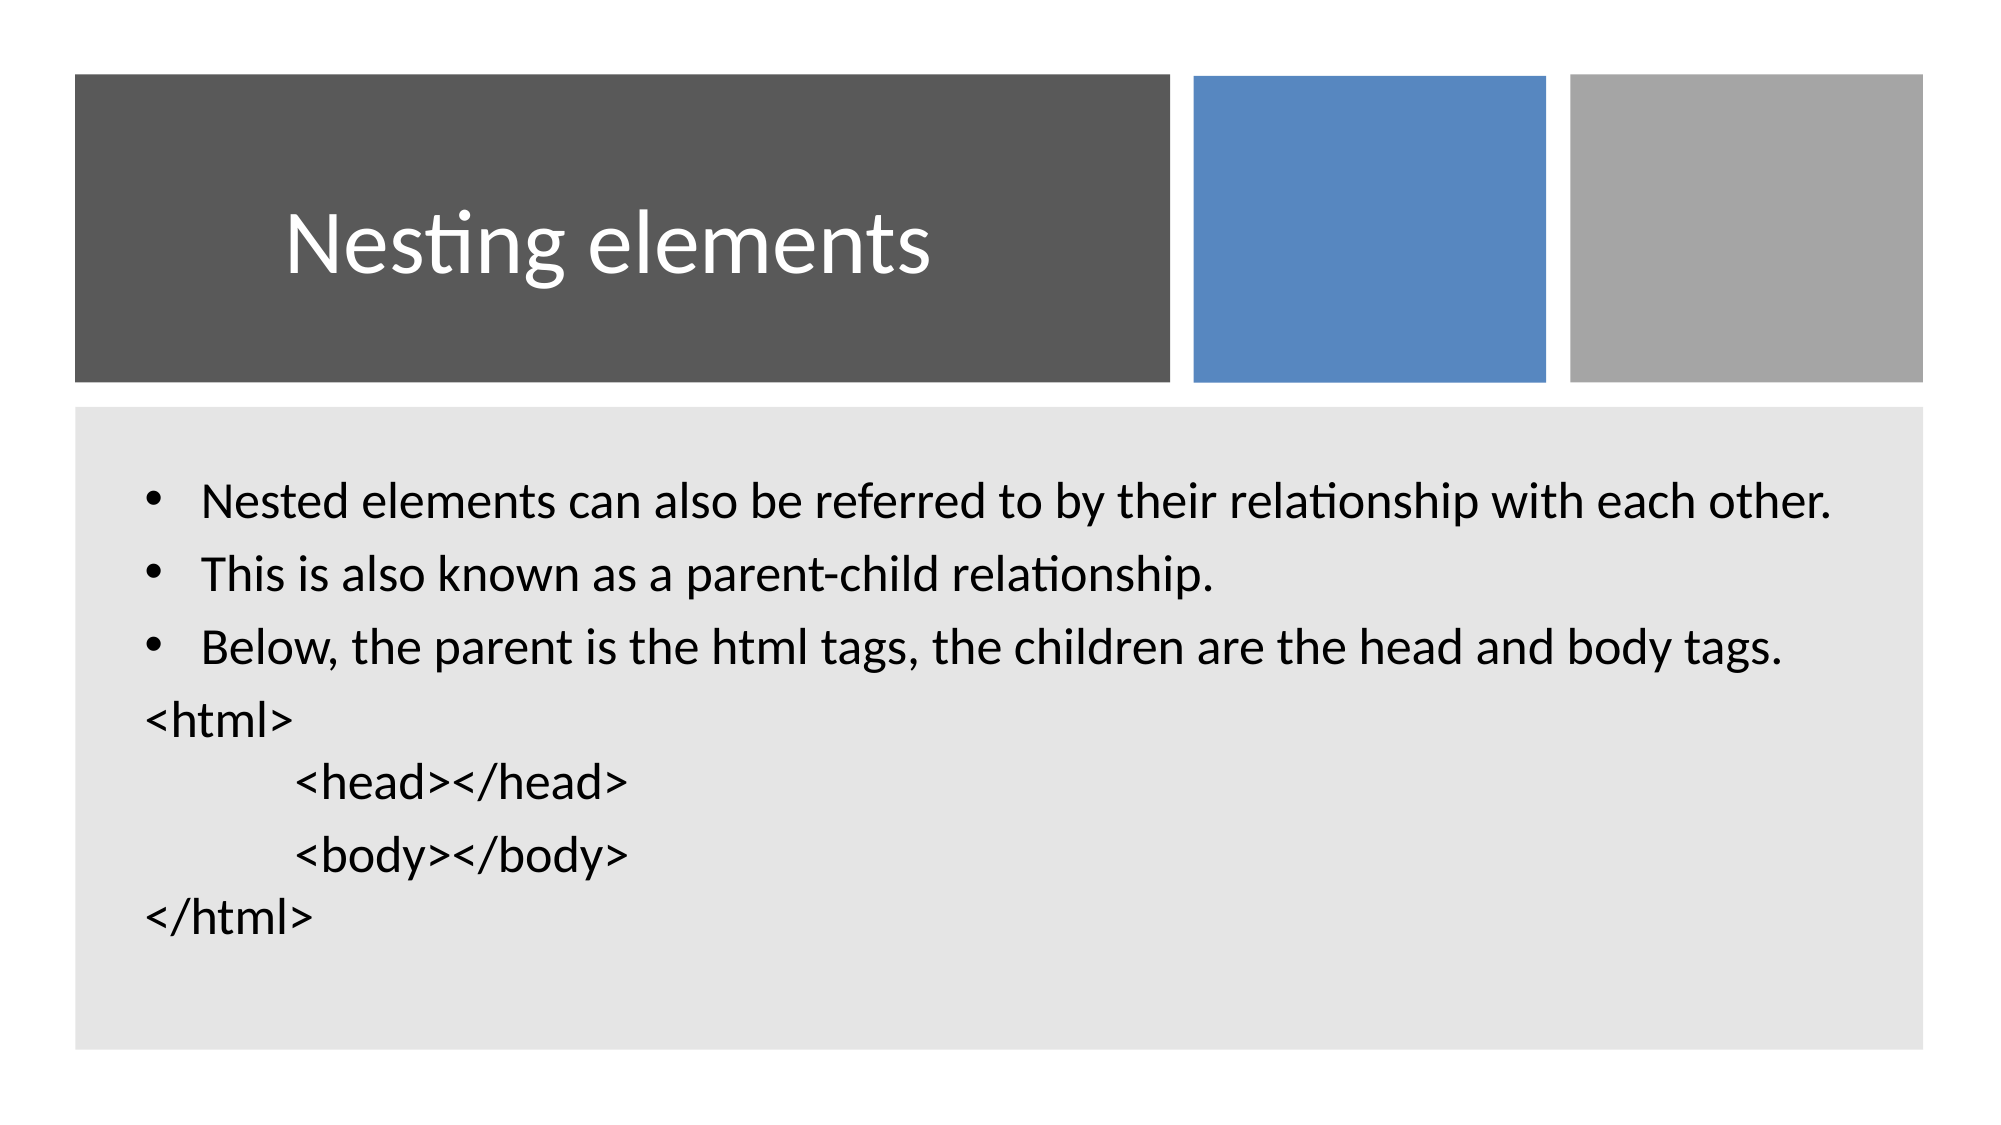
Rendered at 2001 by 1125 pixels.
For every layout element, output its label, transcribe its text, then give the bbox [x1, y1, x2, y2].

text_box [73, 405, 1925, 1052]
title Nesting elements [120, 120, 1119, 354]
list Nested elements can also be referred to by their relationship with each other. This is also known as a parent-child relationship. Below, the parent is the html tags, the children are the head and body tags. <html> <head></head> <body></body> </html> [129, 459, 1868, 998]
text_box [1192, 74, 1548, 385]
text_box [73, 72, 1172, 384]
text_box [1568, 72, 1925, 384]
